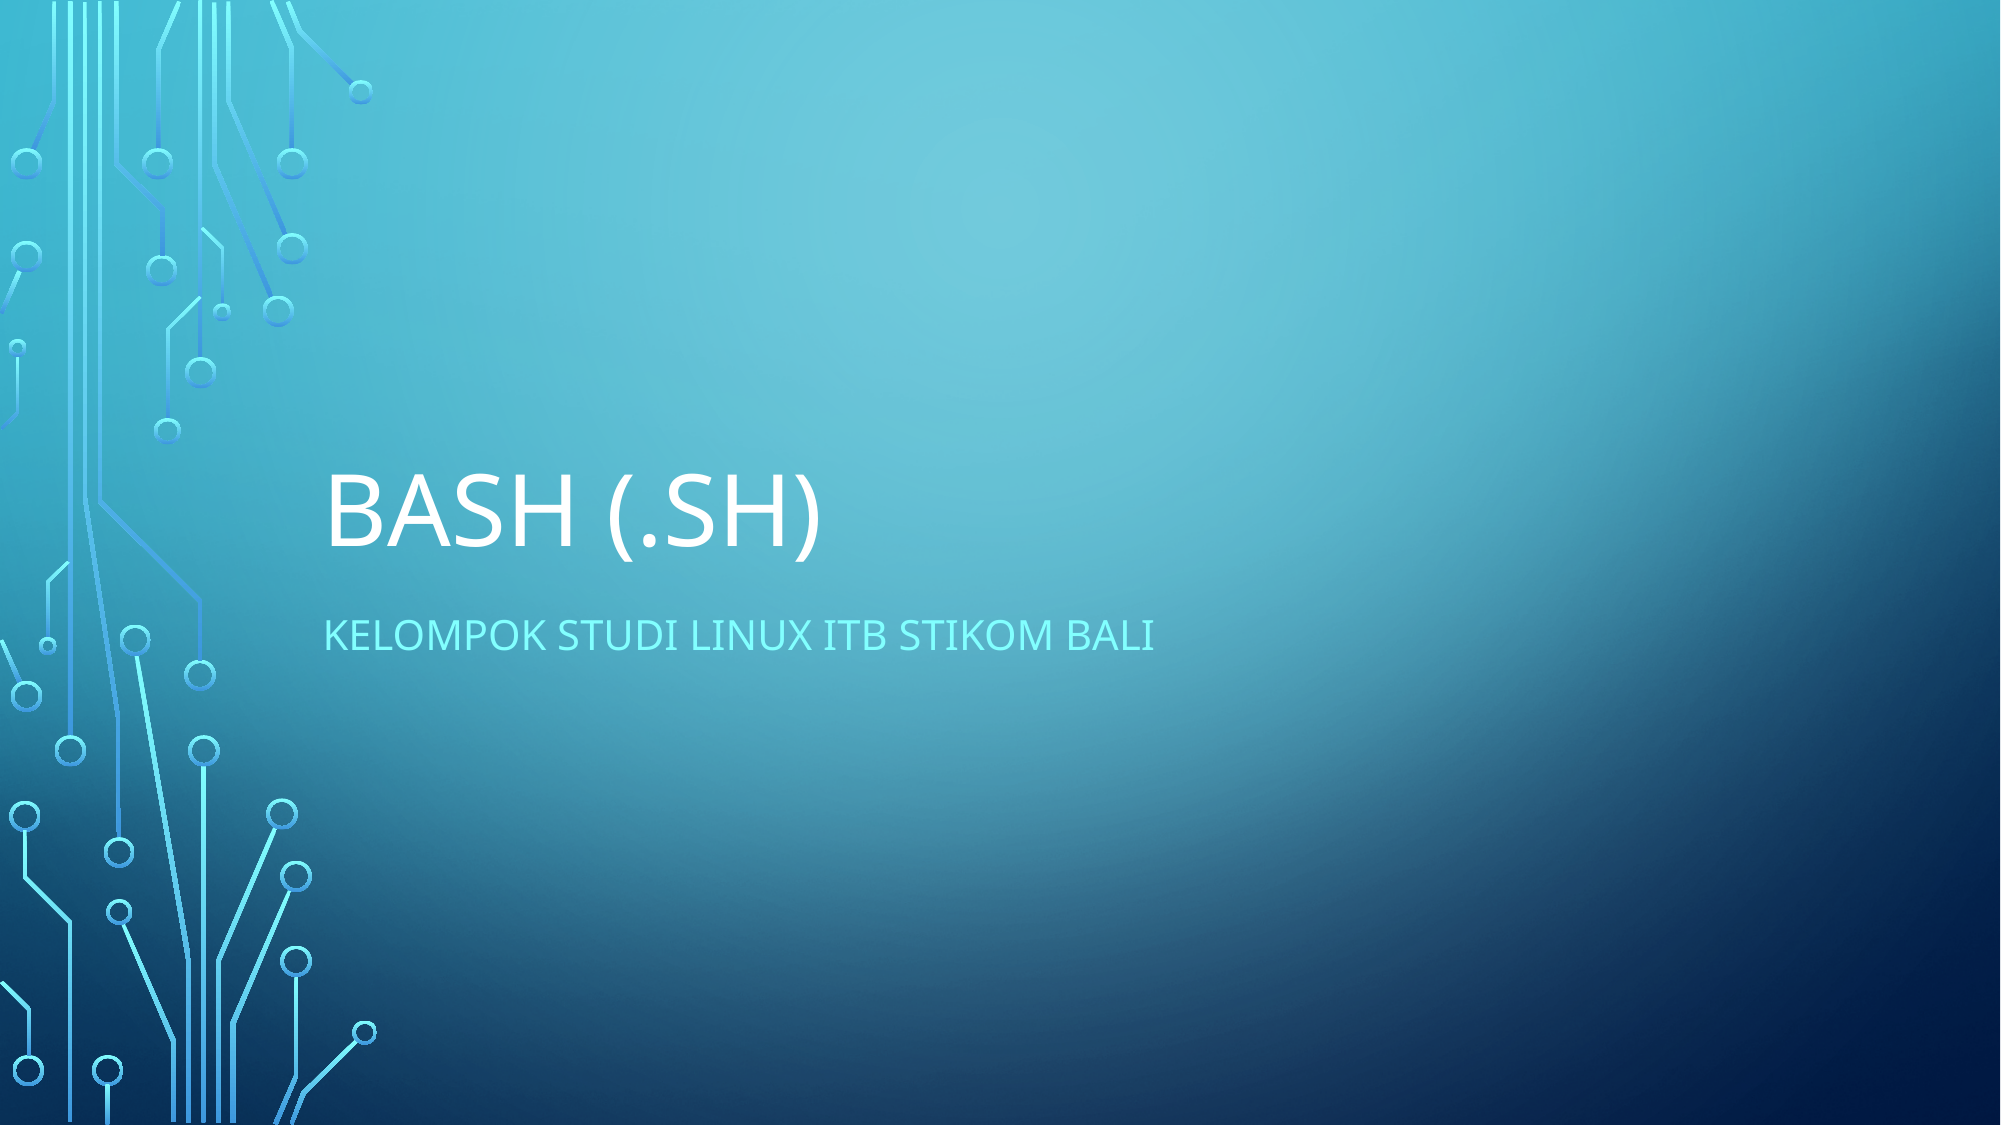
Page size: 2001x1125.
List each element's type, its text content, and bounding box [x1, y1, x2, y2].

subtitle Kelompok studi linux itb stikom bali [307, 590, 1750, 863]
title Bash (.sh) [307, 184, 1750, 576]
